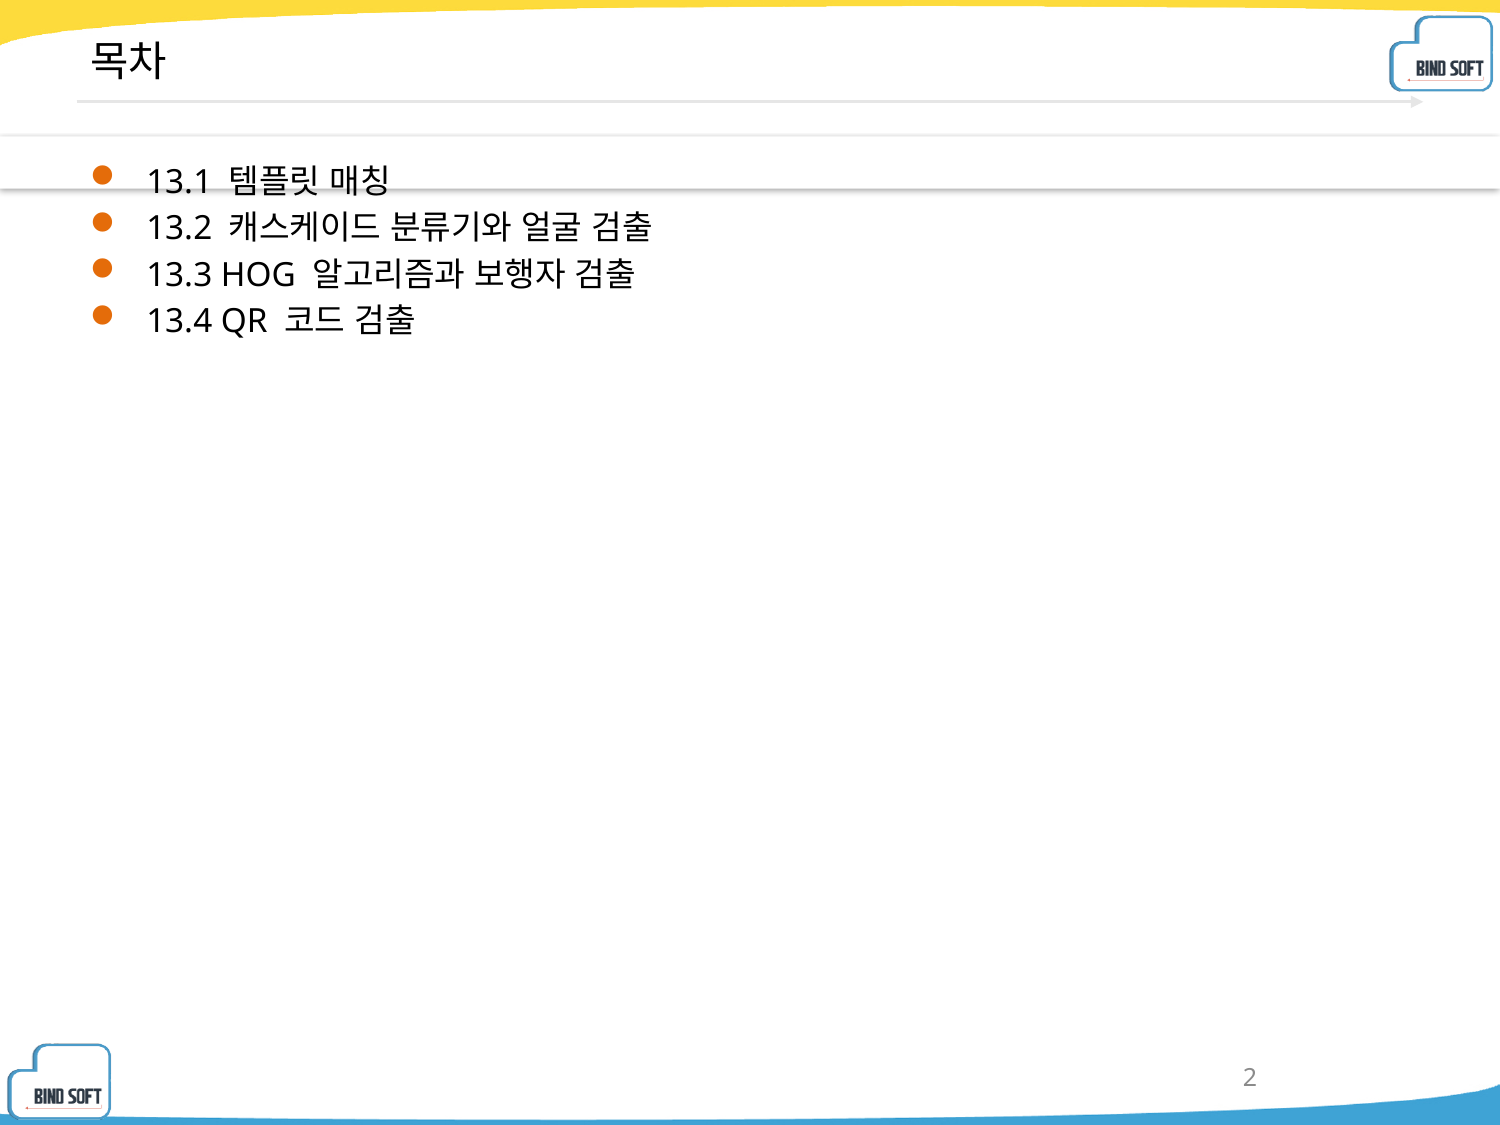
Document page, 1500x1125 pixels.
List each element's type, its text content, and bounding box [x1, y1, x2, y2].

picture [0, 0, 1500, 96]
list 13.1 템플릿 매칭 13.2 캐스케이드 분류기와 얼굴 검출 13.3 HOG 알고리즘과 보행자 검출 13.4 QR 코드 검출 [75, 152, 1425, 1055]
slide_number 2 [1074, 1054, 1425, 1103]
title 목차 [75, 11, 1425, 108]
picture [0, 1003, 1500, 1125]
